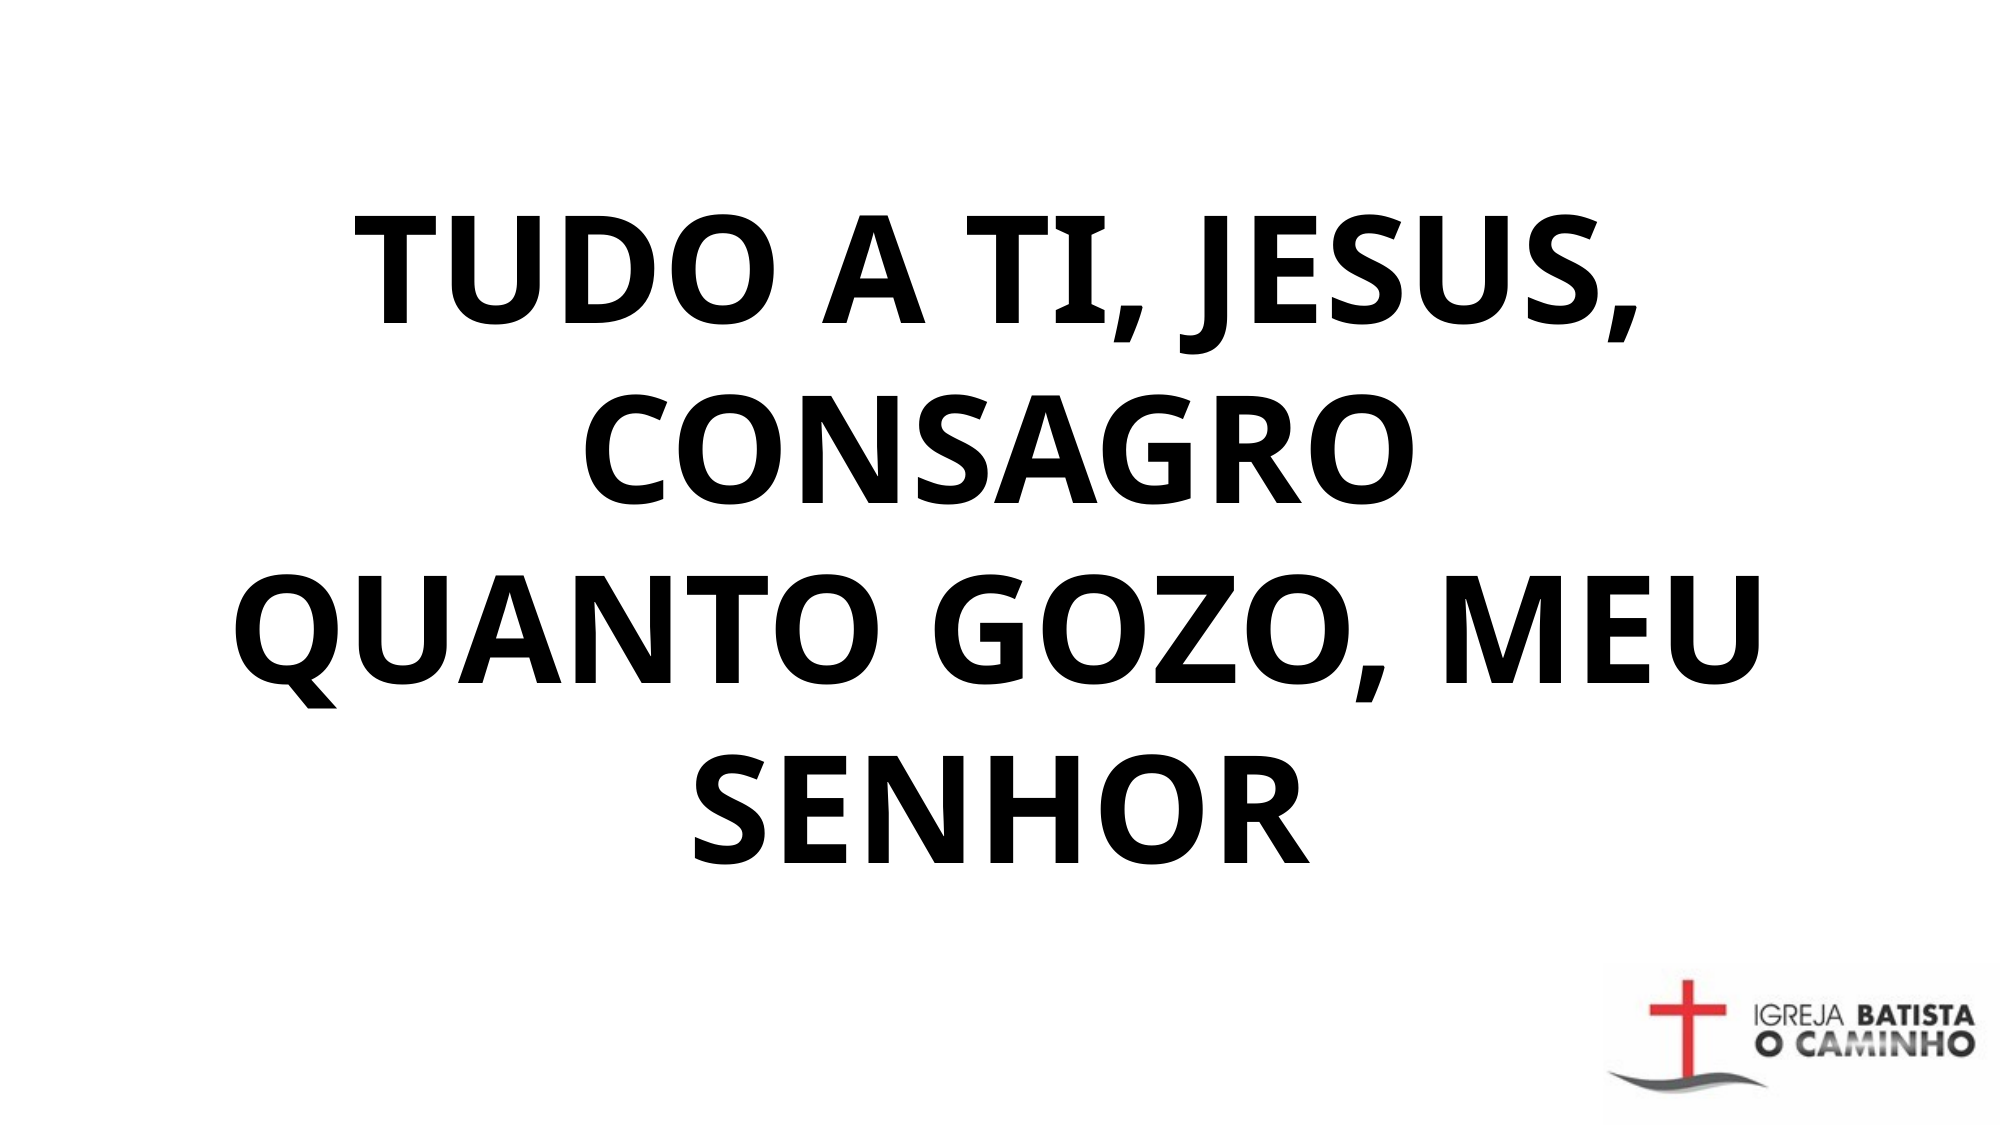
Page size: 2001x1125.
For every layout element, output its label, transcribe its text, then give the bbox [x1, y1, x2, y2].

title TUDO A TI, JESUS, CONSAGRO QUANTO GOZO, MEU SENHOR [96, 142, 1904, 1104]
picture [1603, 963, 2000, 1125]
